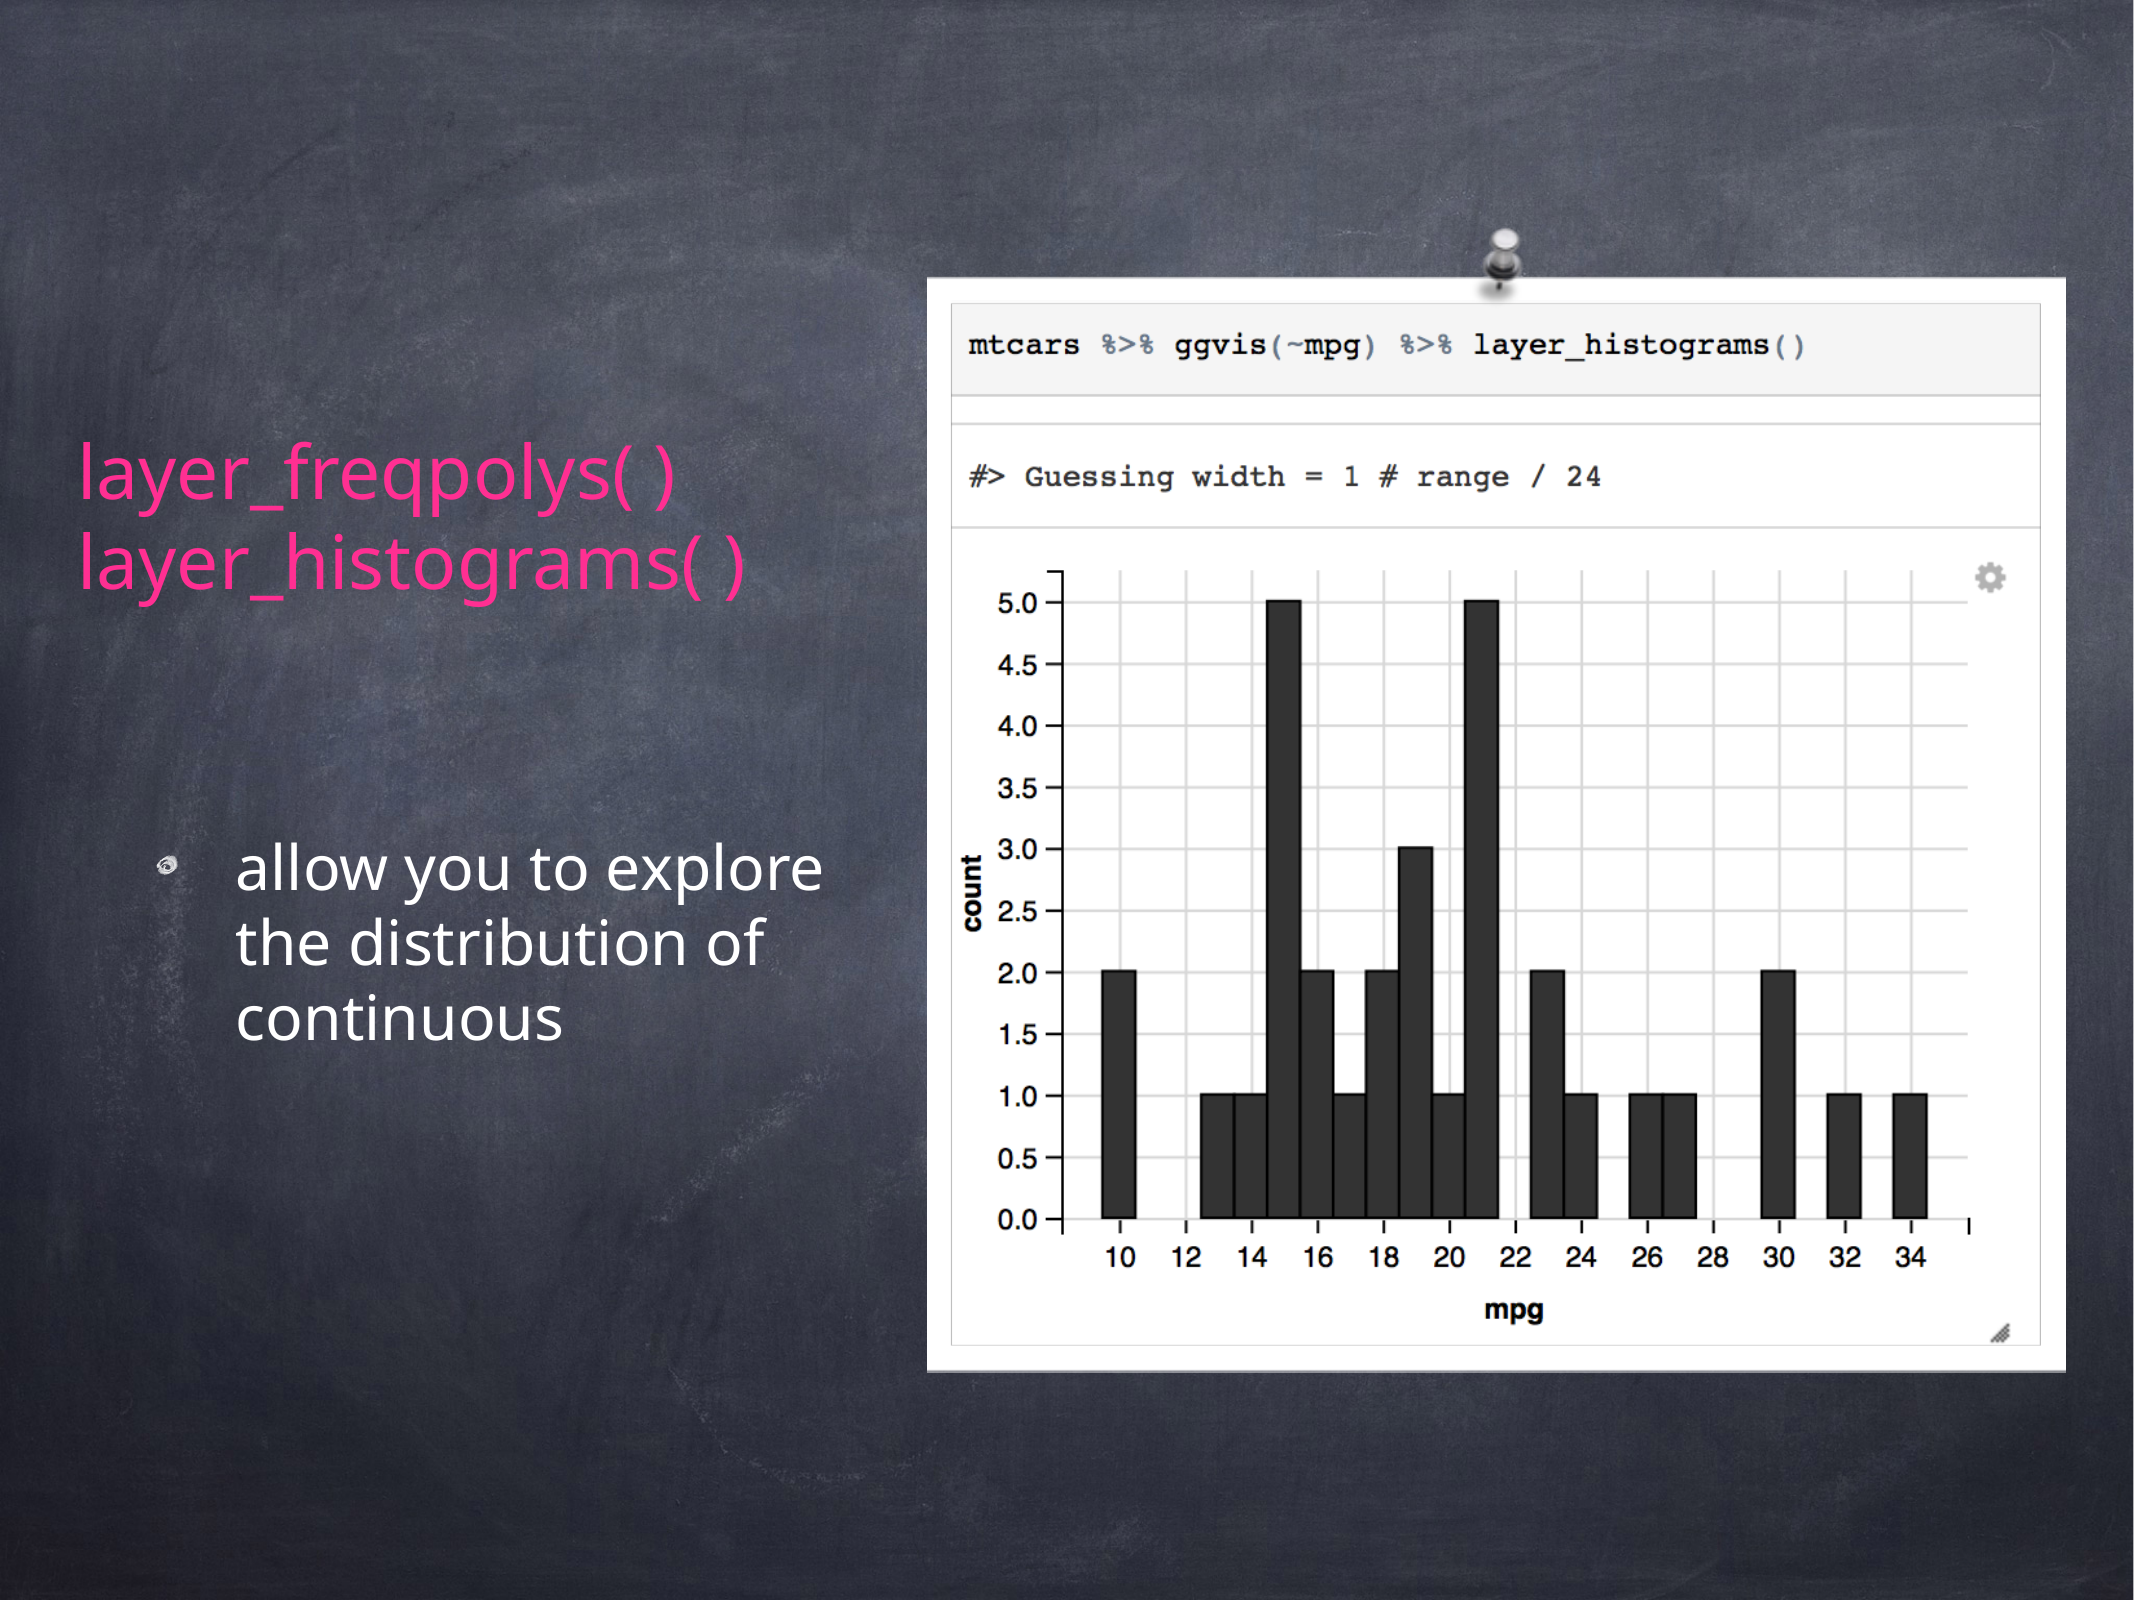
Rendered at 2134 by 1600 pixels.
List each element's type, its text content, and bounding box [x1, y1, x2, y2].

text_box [927, 227, 2066, 1373]
list layer_freqpolys( ) layer_histograms( ) allow you to explore the distribution of continuous [68, 83, 932, 1393]
picture [0, 0, 2134, 1600]
